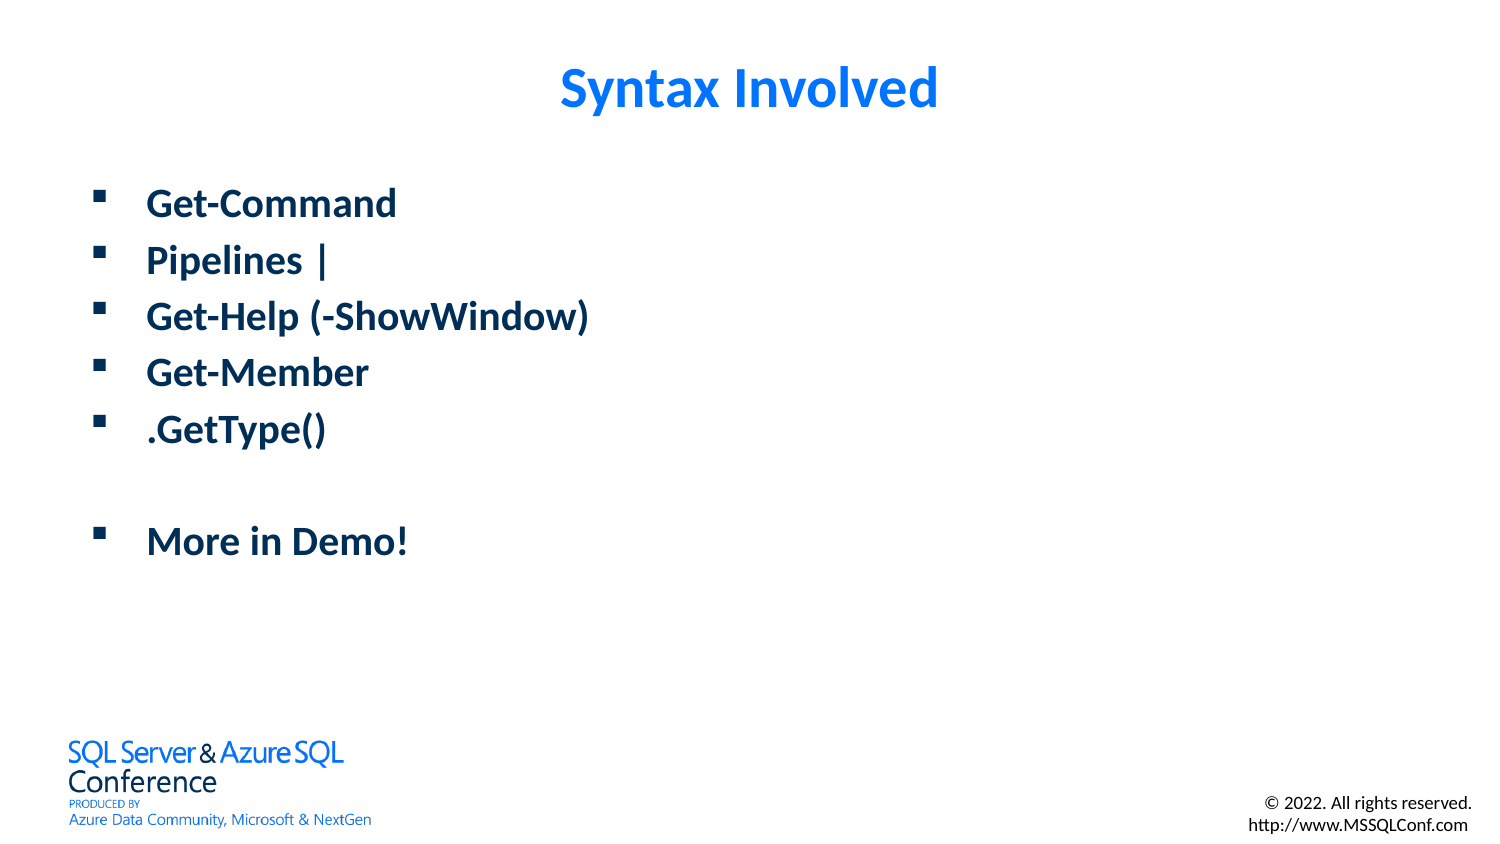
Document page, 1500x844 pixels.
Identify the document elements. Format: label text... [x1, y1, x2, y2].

list Get-Command Pipelines | Get-Help (-ShowWindow) Get-Member .GetType() More in Demo! [74, 168, 1426, 694]
title Syntax Involved [74, 37, 1426, 132]
picture [65, 736, 413, 830]
